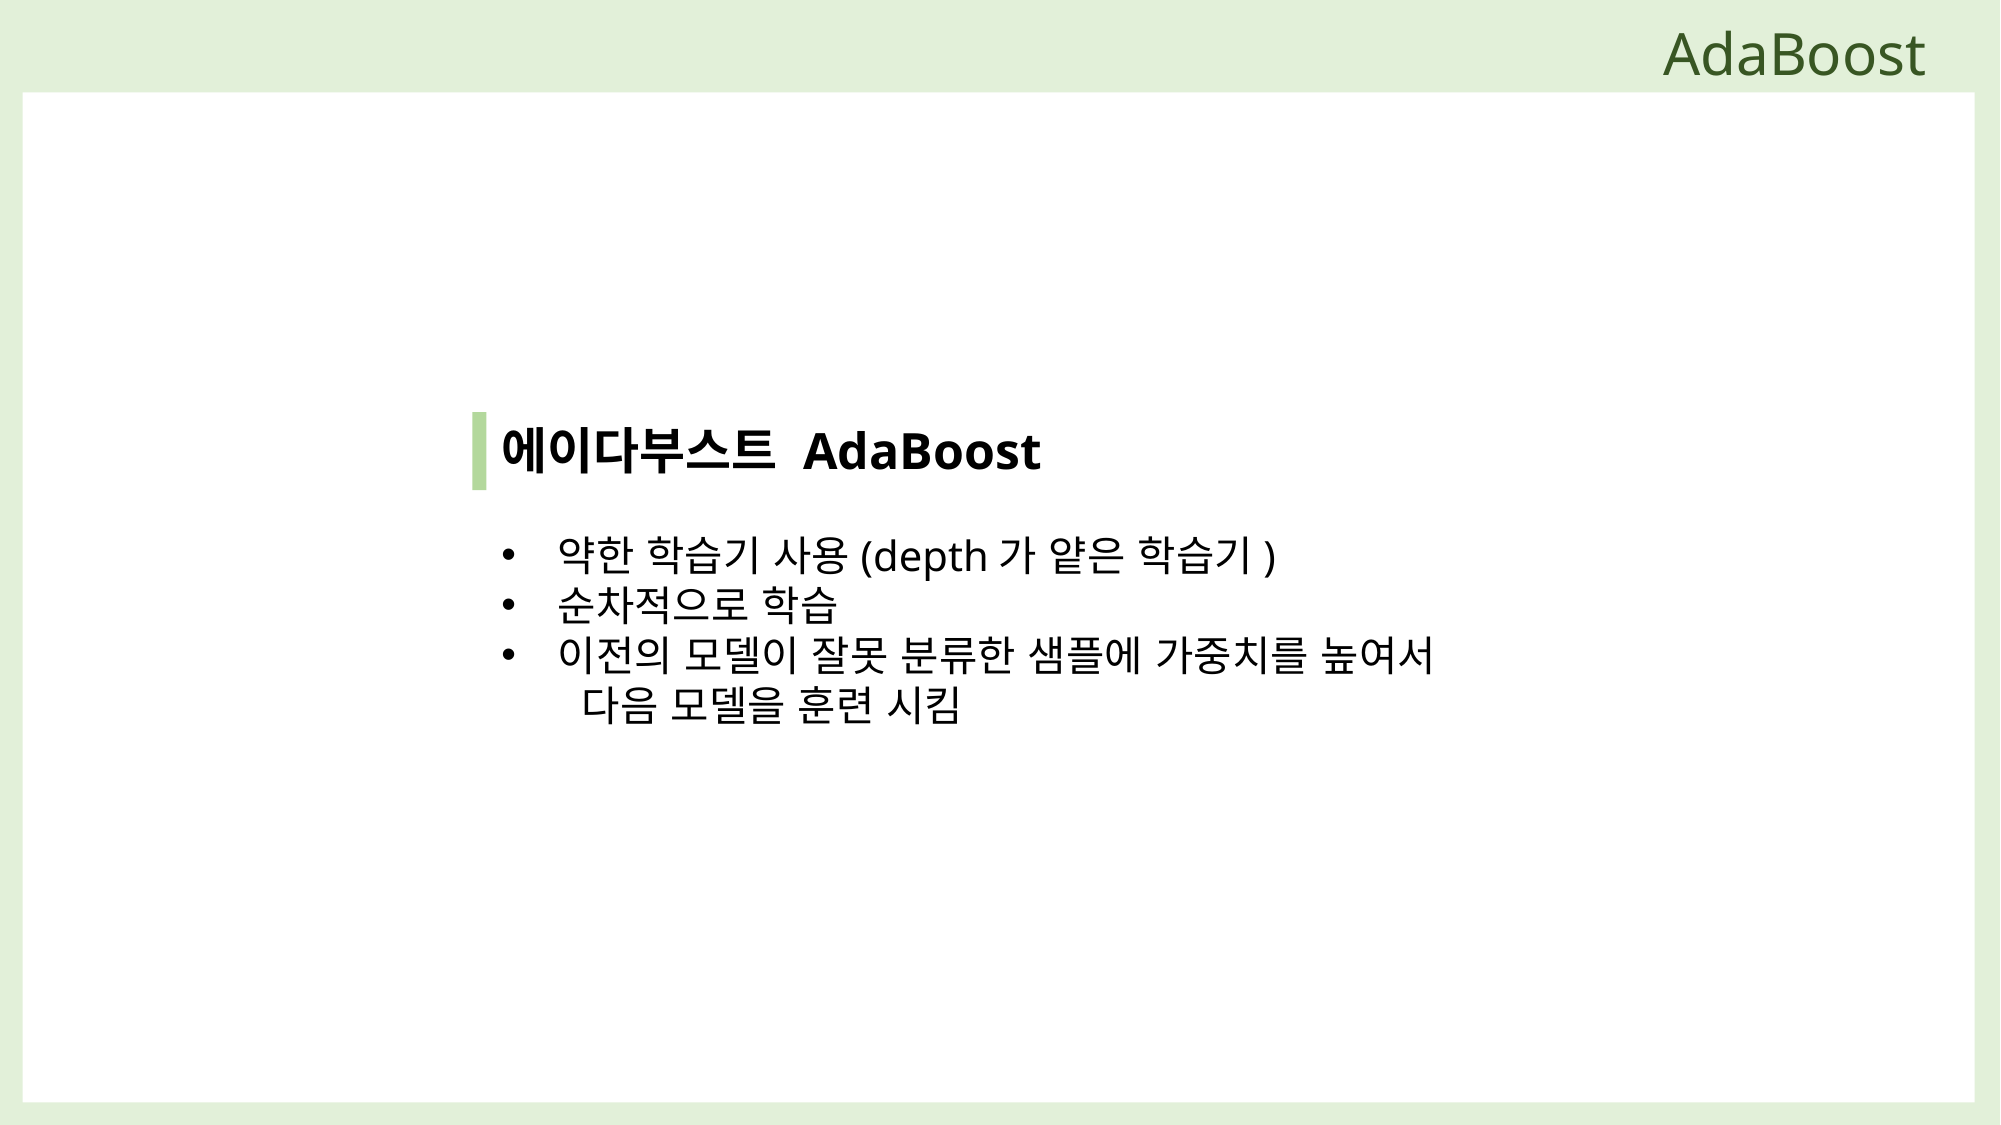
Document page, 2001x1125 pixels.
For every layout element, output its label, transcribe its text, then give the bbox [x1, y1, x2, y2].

text_box [471, 411, 488, 491]
text_box AdaBoost [1648, 9, 1979, 95]
text_box 에이다부스트 AdaBoost 약한 학습기 사용(depth가 얕은 학습기) 순차적으로 학습 이전의 모델이 잘못 분류한 샘플에 가중치를 높여서 다음 모델을 훈련 시킴 [486, 412, 1568, 788]
